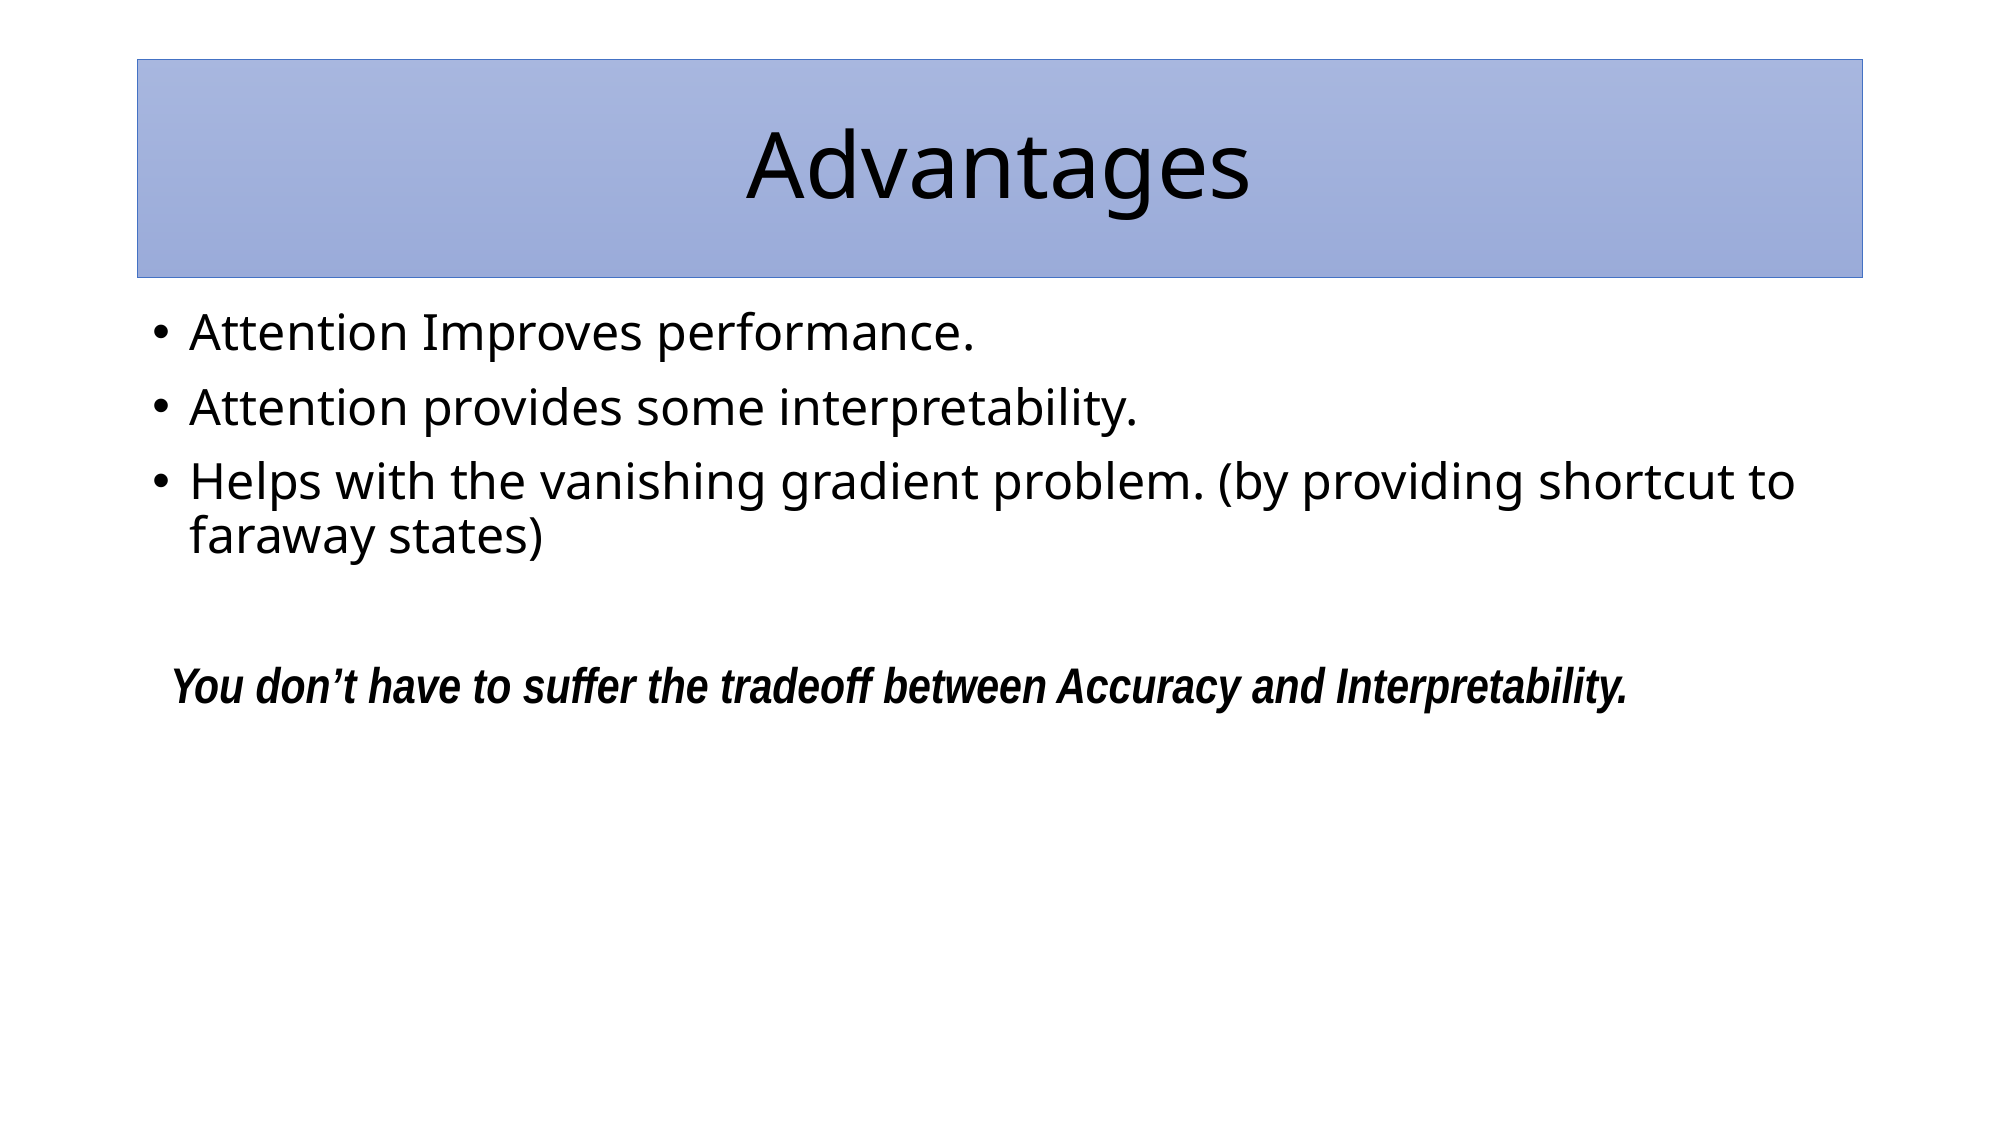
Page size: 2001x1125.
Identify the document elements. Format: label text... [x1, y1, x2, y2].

list Attention Improves performance. Attention provides some interpretability. Helps with the vanishing gradient problem. (by providing shortcut to faraway states) You don’t have to suffer the tradeoff between Accuracy and Interpretability. [137, 299, 1863, 1014]
title Advantages [137, 59, 1863, 278]
